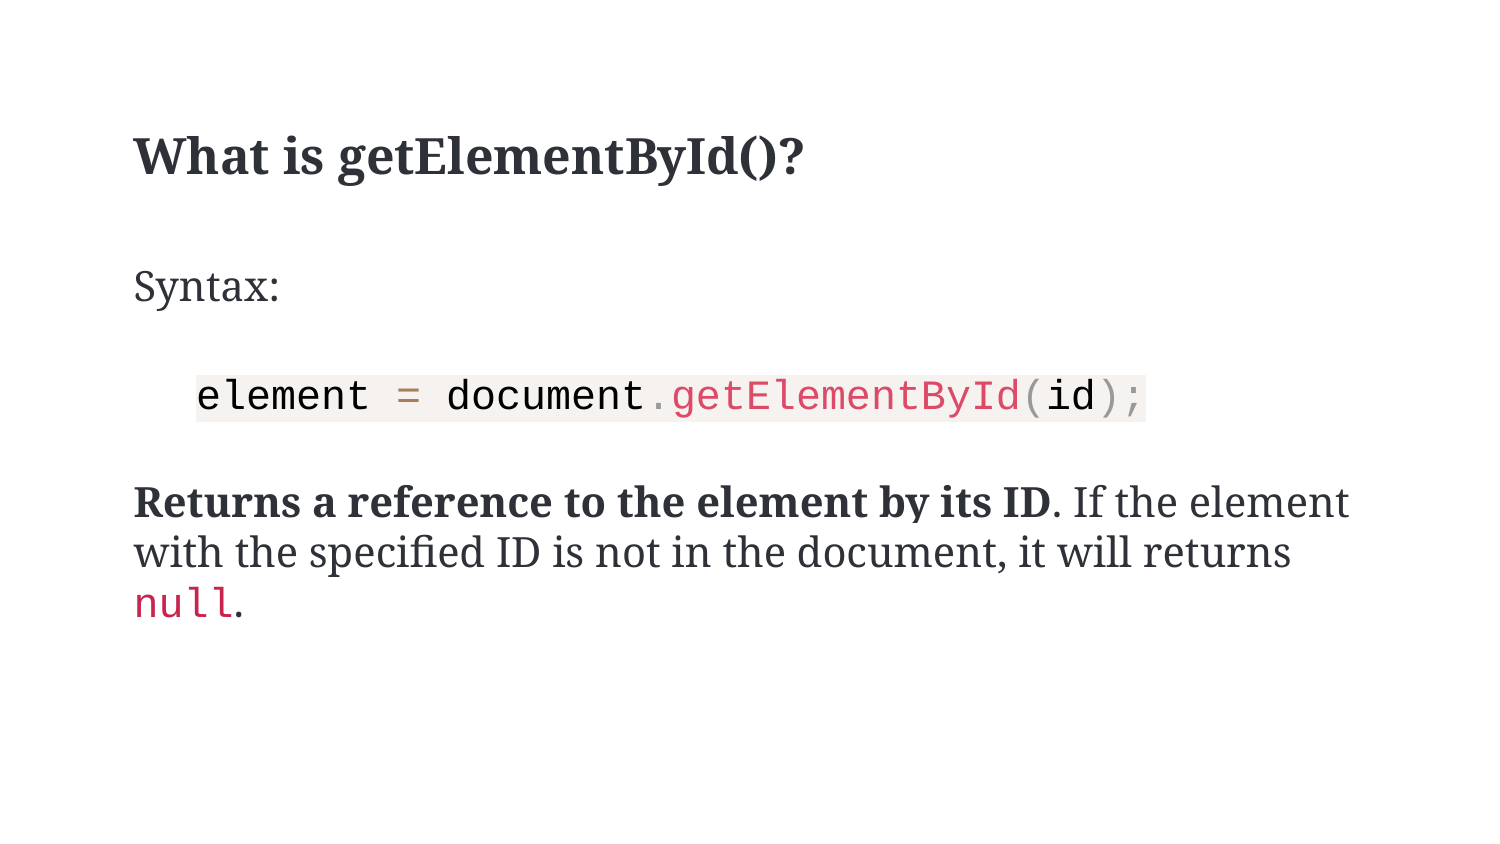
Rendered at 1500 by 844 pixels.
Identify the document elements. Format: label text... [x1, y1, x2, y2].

text_box What is getElementById()? Syntax: element = document.getElementById(id); Returns a reference to the element by its ID. If the element with the specified ID is not in the document, it will returns null. [118, 100, 1367, 762]
